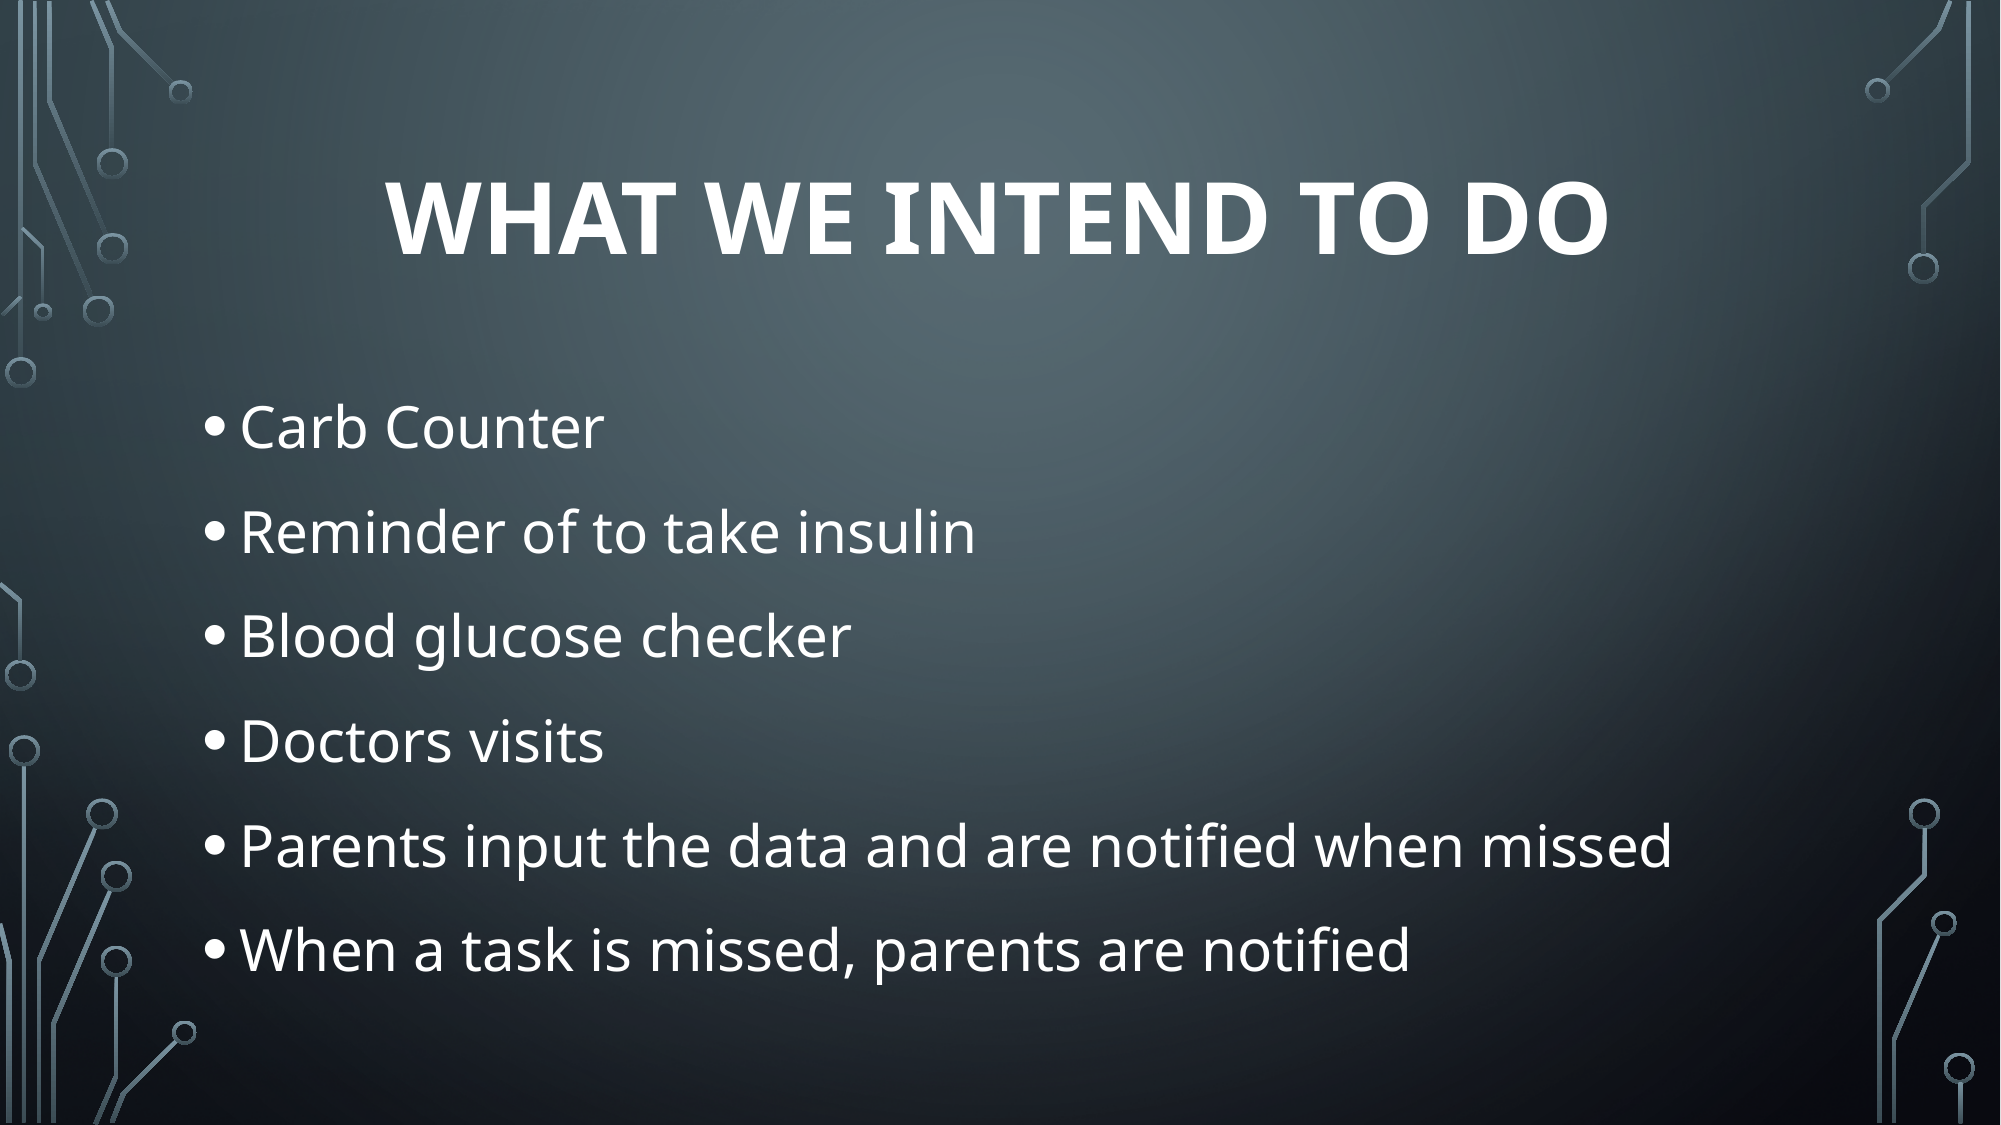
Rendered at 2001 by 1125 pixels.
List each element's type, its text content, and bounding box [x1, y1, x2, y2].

title What we intend to do [187, 101, 1813, 344]
list Carb Counter Reminder of to take insulin Blood glucose checker Doctors visits Parents input the data and are notified when missed When a task is missed, parents are notified [187, 369, 1813, 1125]
